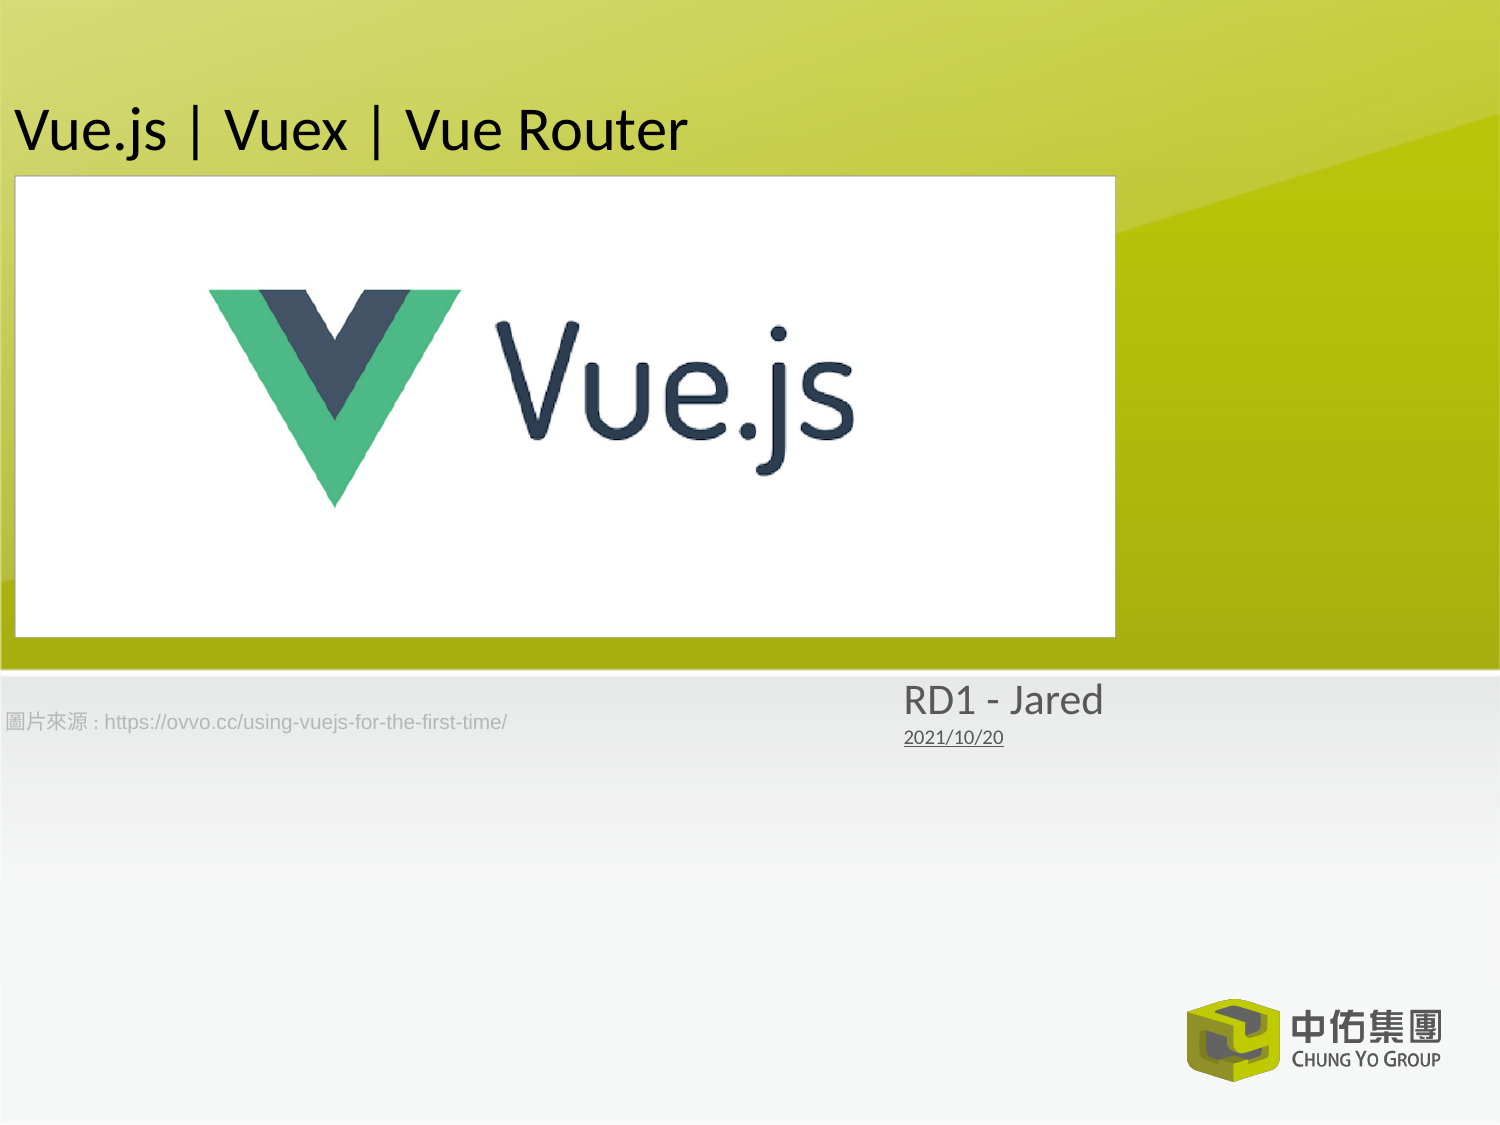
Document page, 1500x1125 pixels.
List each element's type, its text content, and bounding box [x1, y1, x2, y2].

subtitle RD1 - Jared 2021/10/20 [903, 691, 1500, 728]
picture [0, 0, 1500, 1125]
list 圖片來源: https://ovvo.cc/using-vuejs-for-the-first-time/ [5, 677, 633, 766]
title Vue.js | Vuex | Vue Router [14, 39, 1207, 212]
